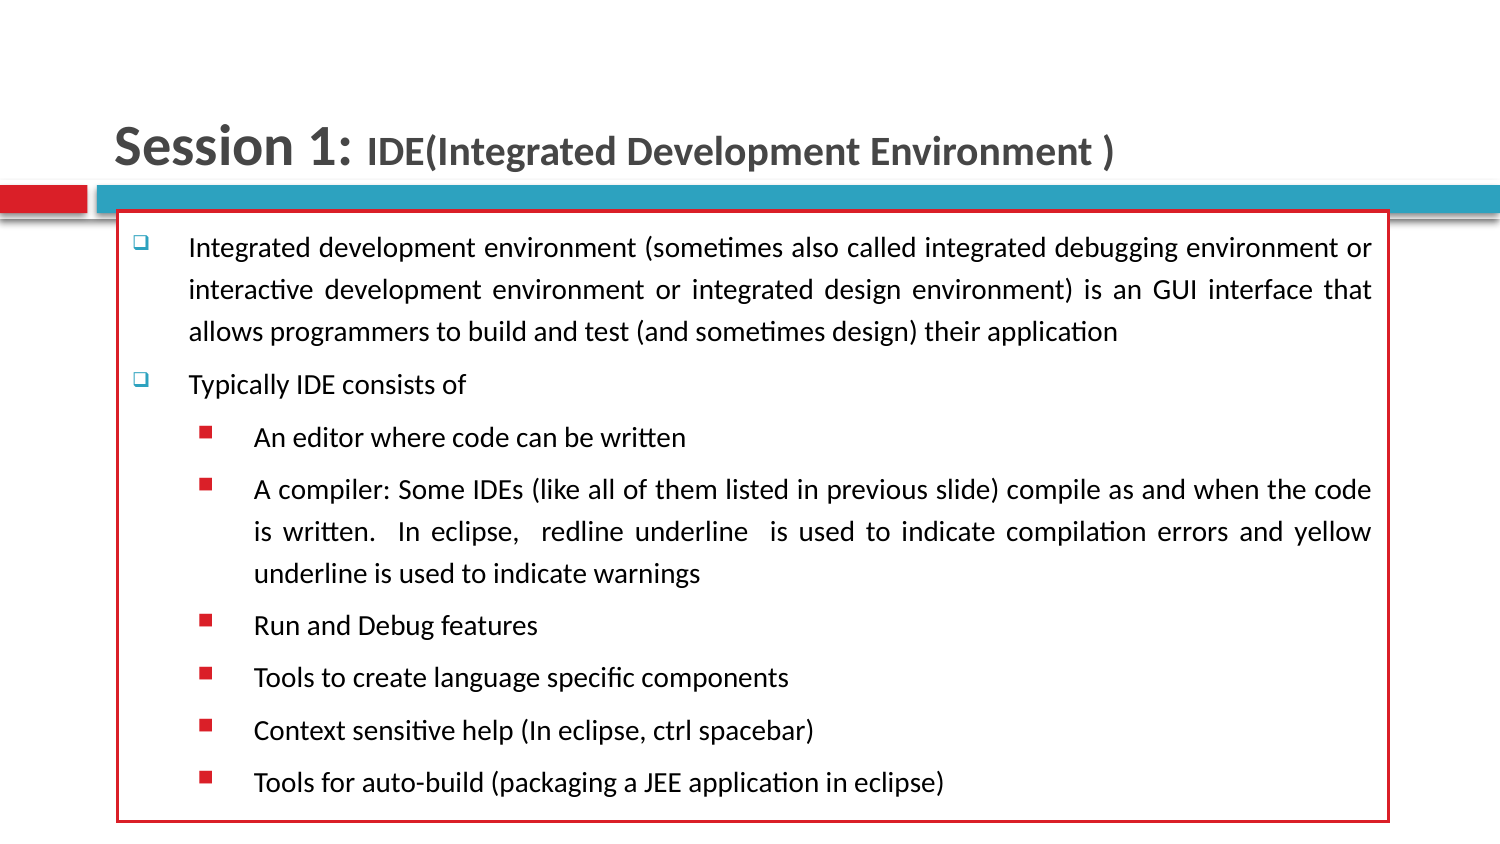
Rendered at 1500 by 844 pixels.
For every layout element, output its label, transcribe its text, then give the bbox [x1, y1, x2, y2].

list Integrated development environment (sometimes also called integrated debugging environment or interactive development environment or integrated design environment) is an GUI interface that allows programmers to build and test (and sometimes design) their application Typically IDE consists of An editor where code can be written A compiler: Some IDEs (like all of them listed in previous slide) compile as and when the code is written. In eclipse, redline underline is used to indicate compilation errors and yellow underline is used to indicate warnings Run and Debug features Tools to create language specific components Context sensitive help (In eclipse, ctrl spacebar) Tools for auto-build (packaging a JEE application in eclipse) [116, 209, 1390, 823]
title Session 1: IDE(Integrated Development Environment ) [99, 18, 1500, 185]
